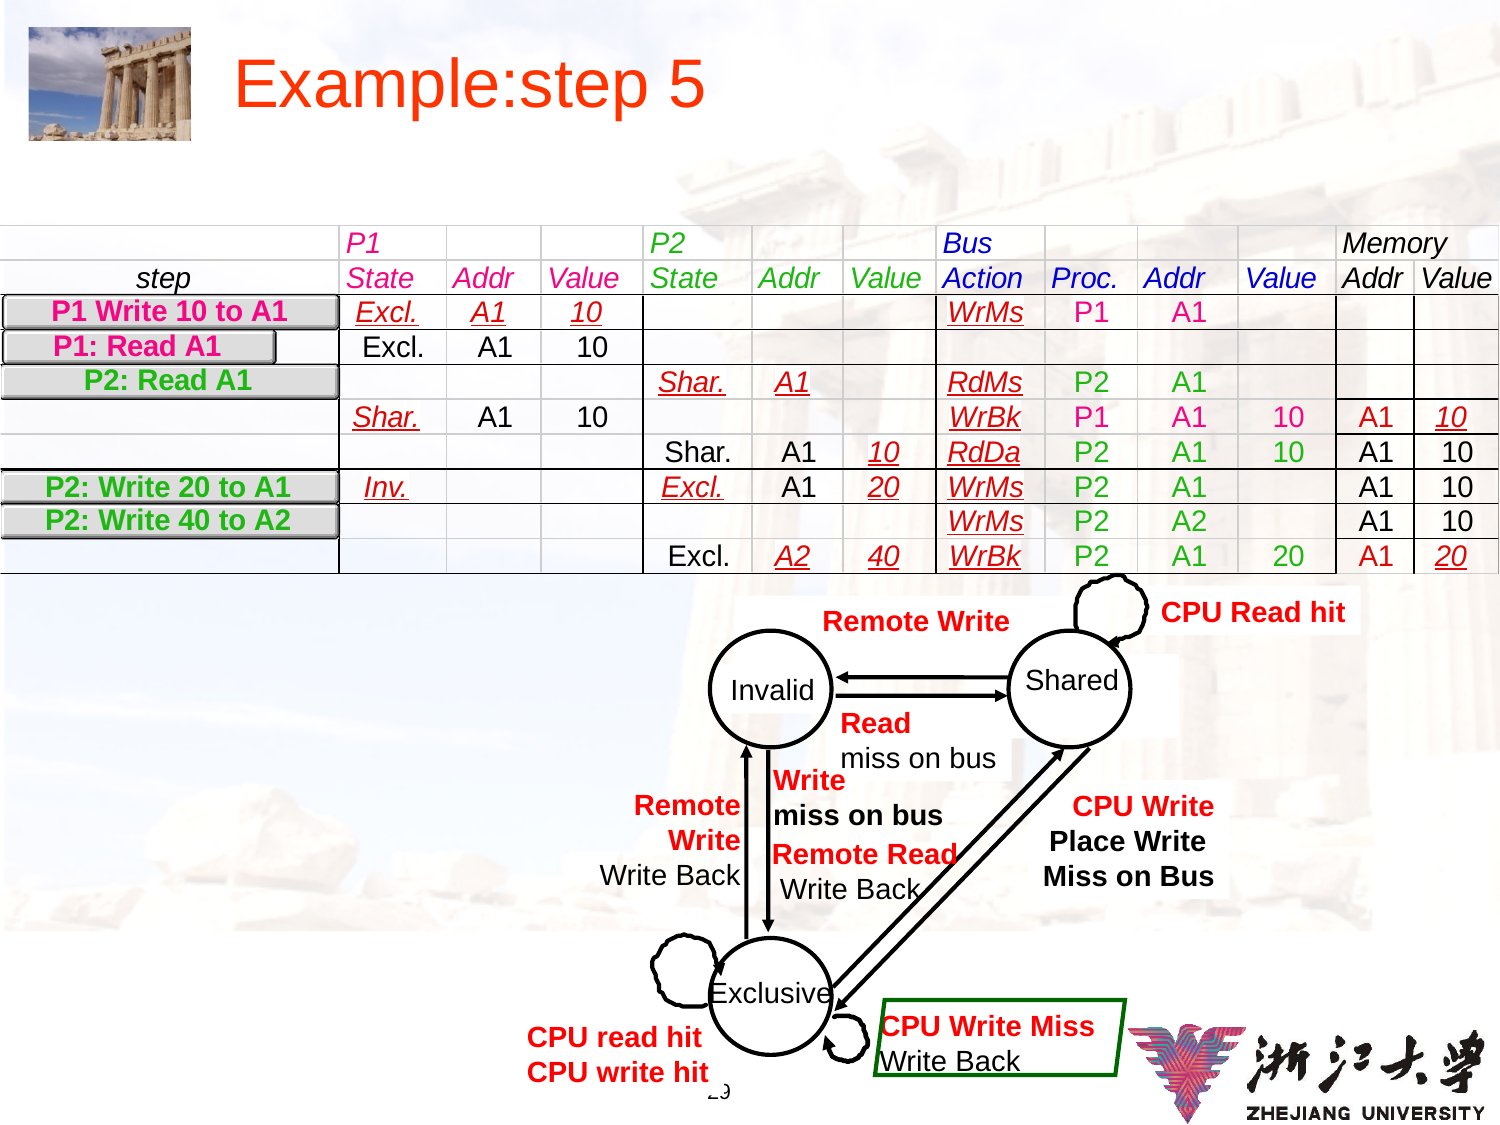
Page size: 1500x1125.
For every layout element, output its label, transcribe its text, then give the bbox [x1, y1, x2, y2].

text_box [512, 574, 1361, 1096]
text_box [0, 224, 1500, 576]
picture [0, 0, 1500, 224]
title Example:step 5 [218, 0, 1459, 161]
picture [0, 576, 1500, 1125]
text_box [824, 999, 1111, 1085]
